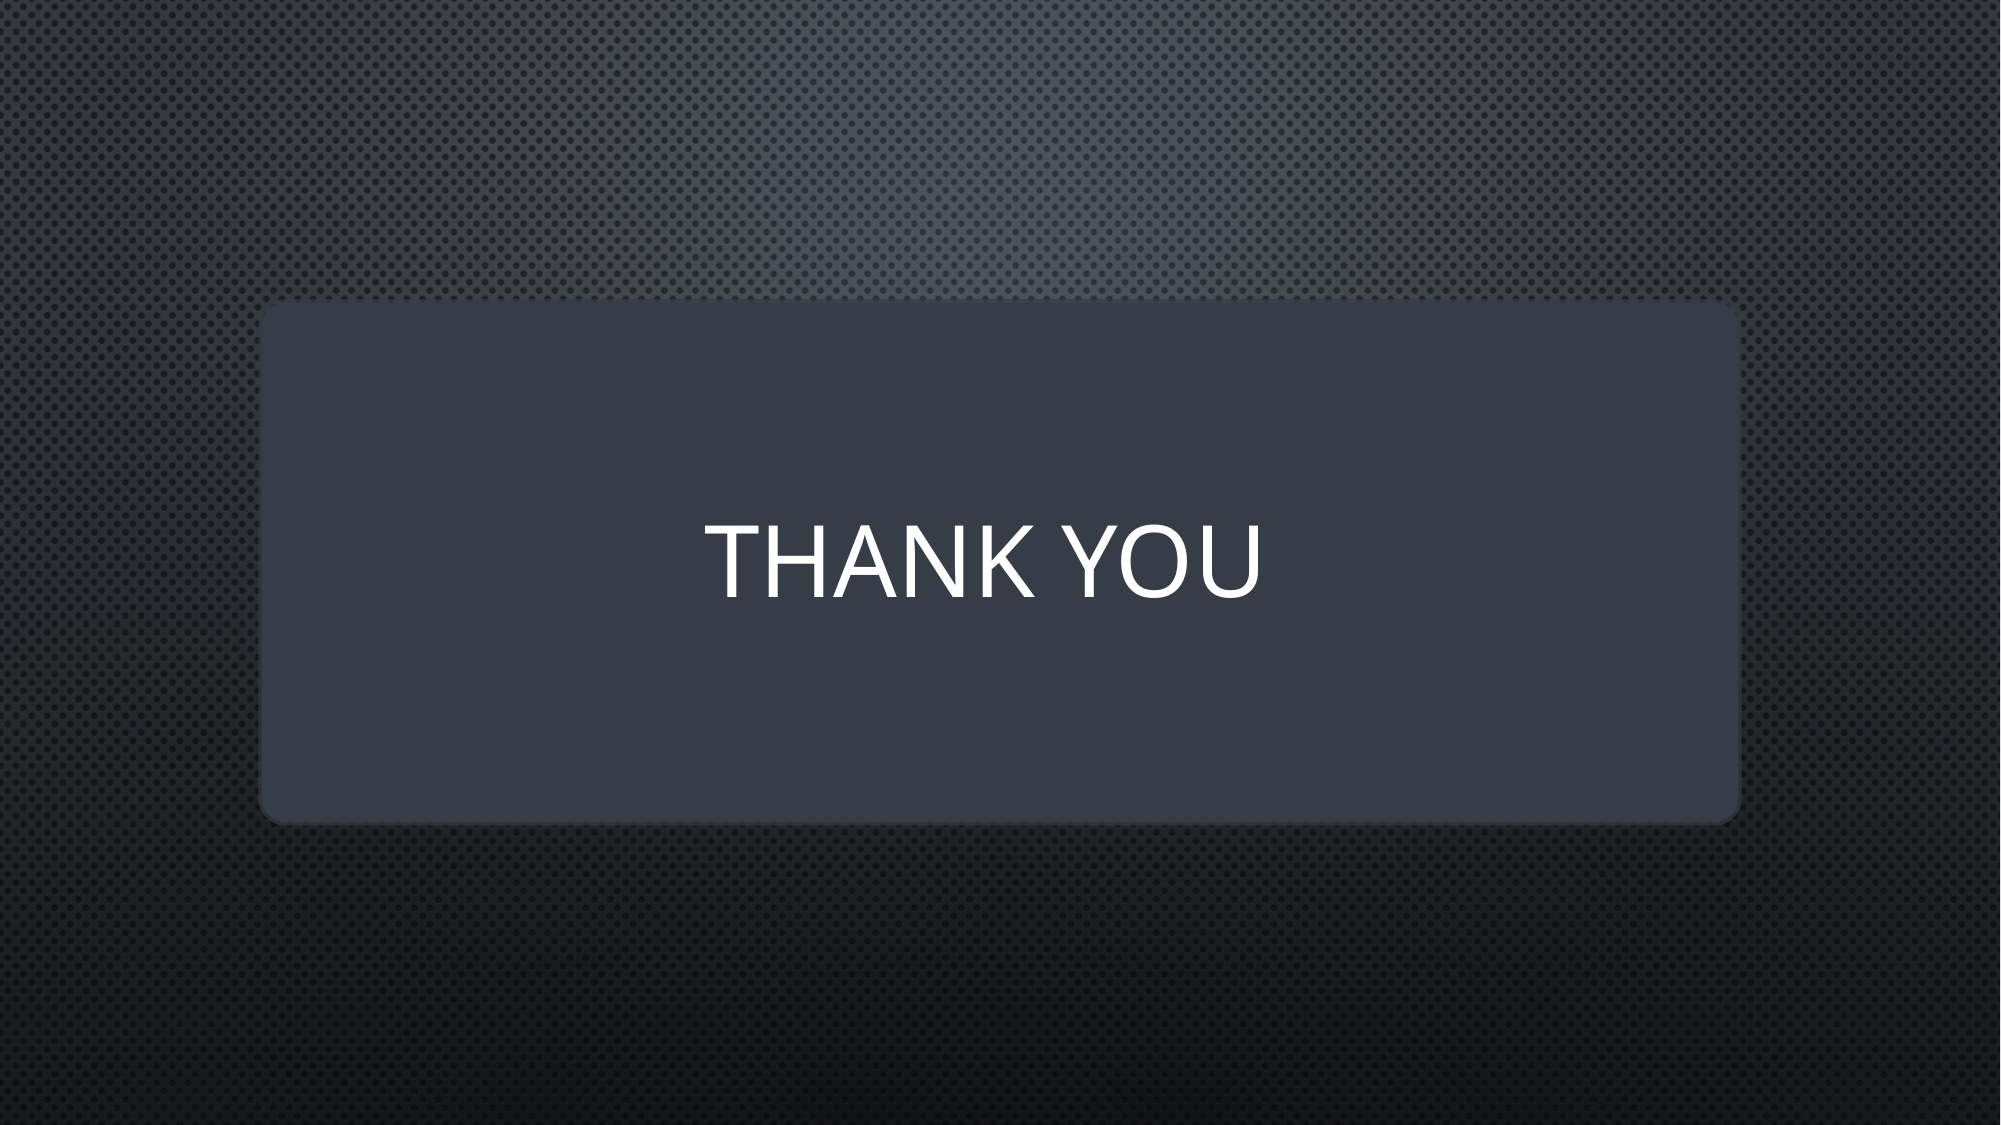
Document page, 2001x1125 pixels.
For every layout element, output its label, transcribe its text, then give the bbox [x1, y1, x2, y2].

text_box [0, 0, 2000, 1125]
title Thank you [287, 329, 1711, 625]
text_box [260, 301, 1740, 824]
